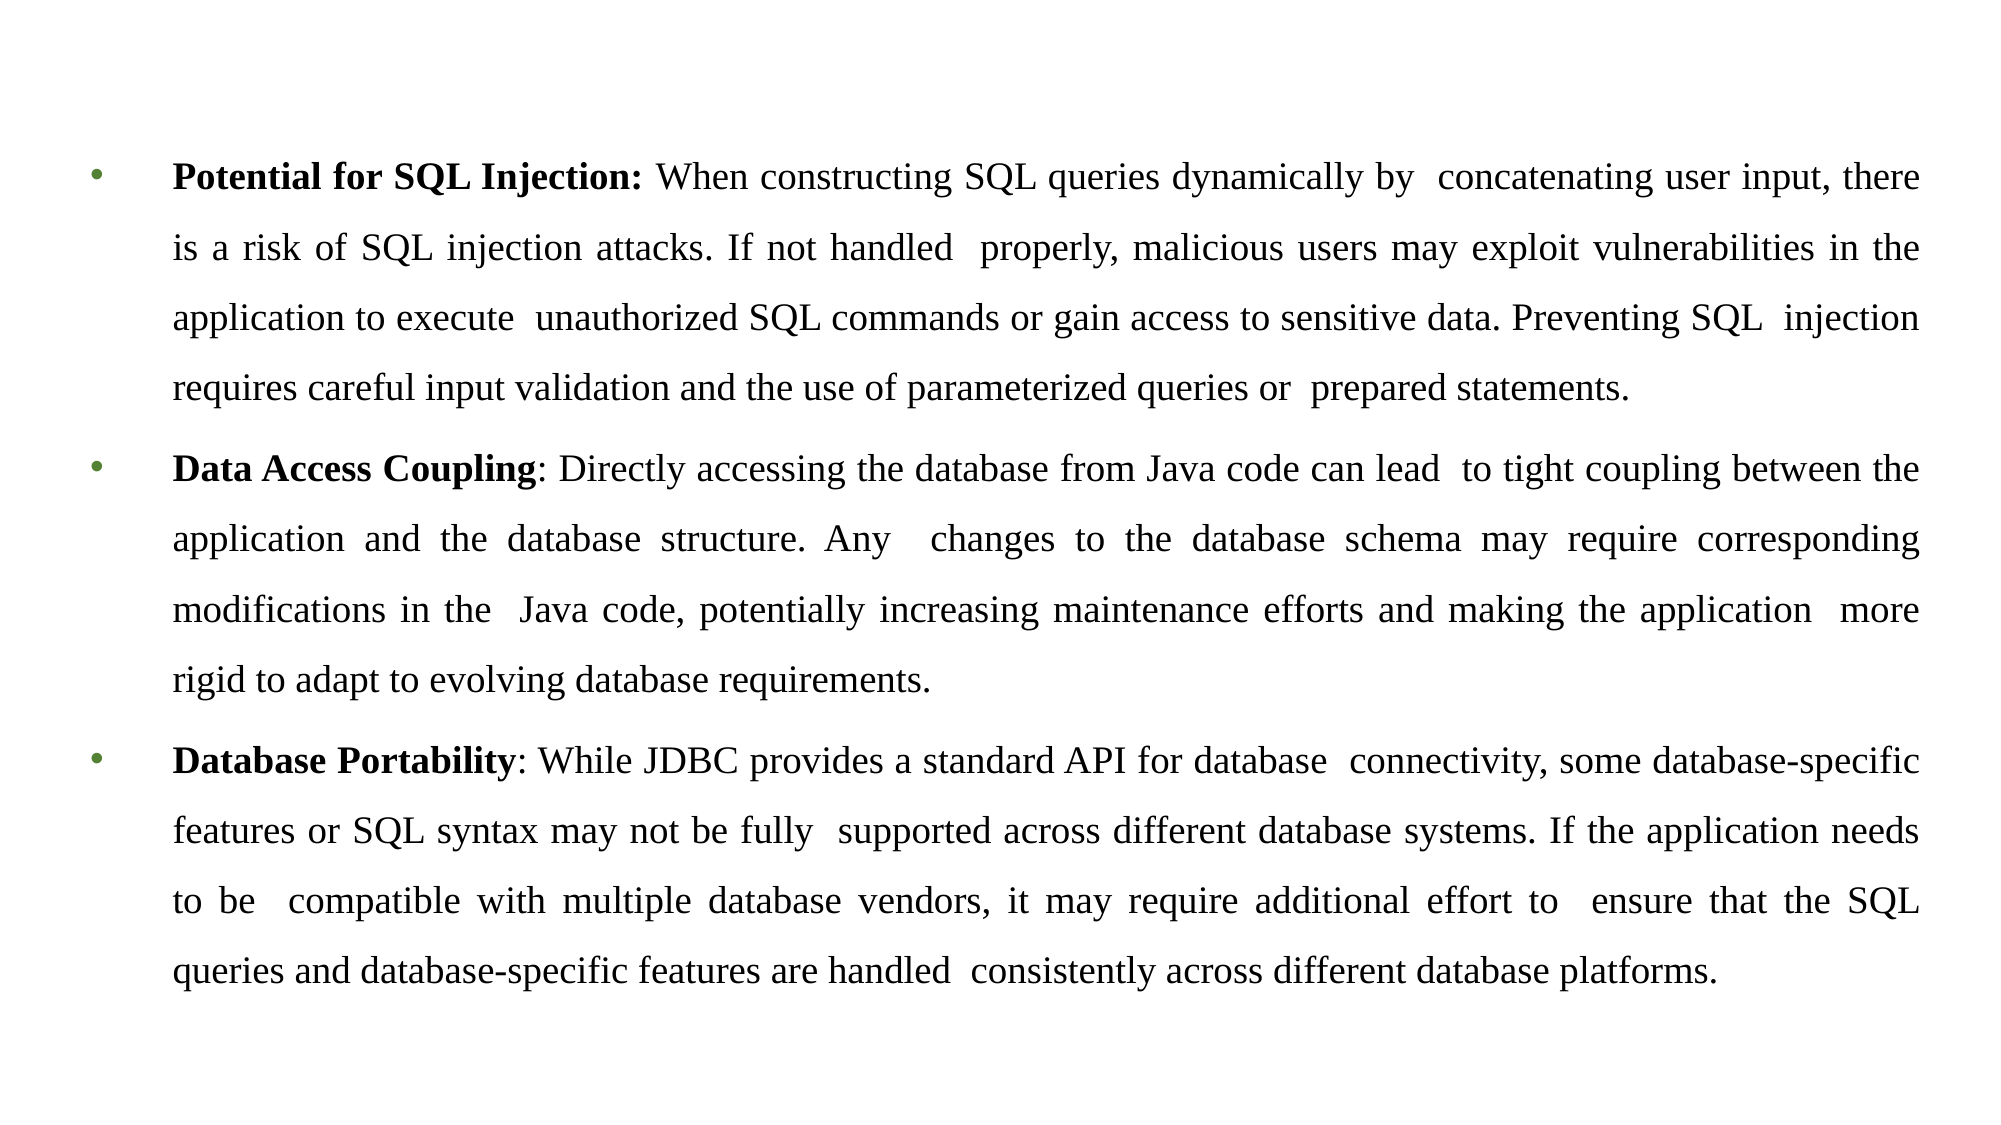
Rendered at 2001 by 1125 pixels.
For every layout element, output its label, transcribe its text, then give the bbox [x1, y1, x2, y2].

list Potential for SQL Injection: When constructing SQL queries dynamically by concatenating user input, there is a risk of SQL injection attacks. If not handled properly, malicious users may exploit vulnerabilities in the application to execute unauthorized SQL commands or gain access to sensitive data. Preventing SQL injection requires careful input validation and the use of parameterized queries or prepared statements. Data Access Coupling: Directly accessing the database from Java code can lead to tight coupling between the application and the database structure. Any changes to the database schema may require corresponding modifications in the Java code, potentially increasing maintenance efforts and making the application more rigid to adapt to evolving database requirements. Database Portability: While JDBC provides a standard API for database connectivity, some database-specific features or SQL syntax may not be fully supported across different database systems. If the application needs to be compatible with multiple database vendors, it may require additional effort to ensure that the SQL queries and database-specific features are handled consistently across different database platforms. [75, 62, 1938, 1063]
